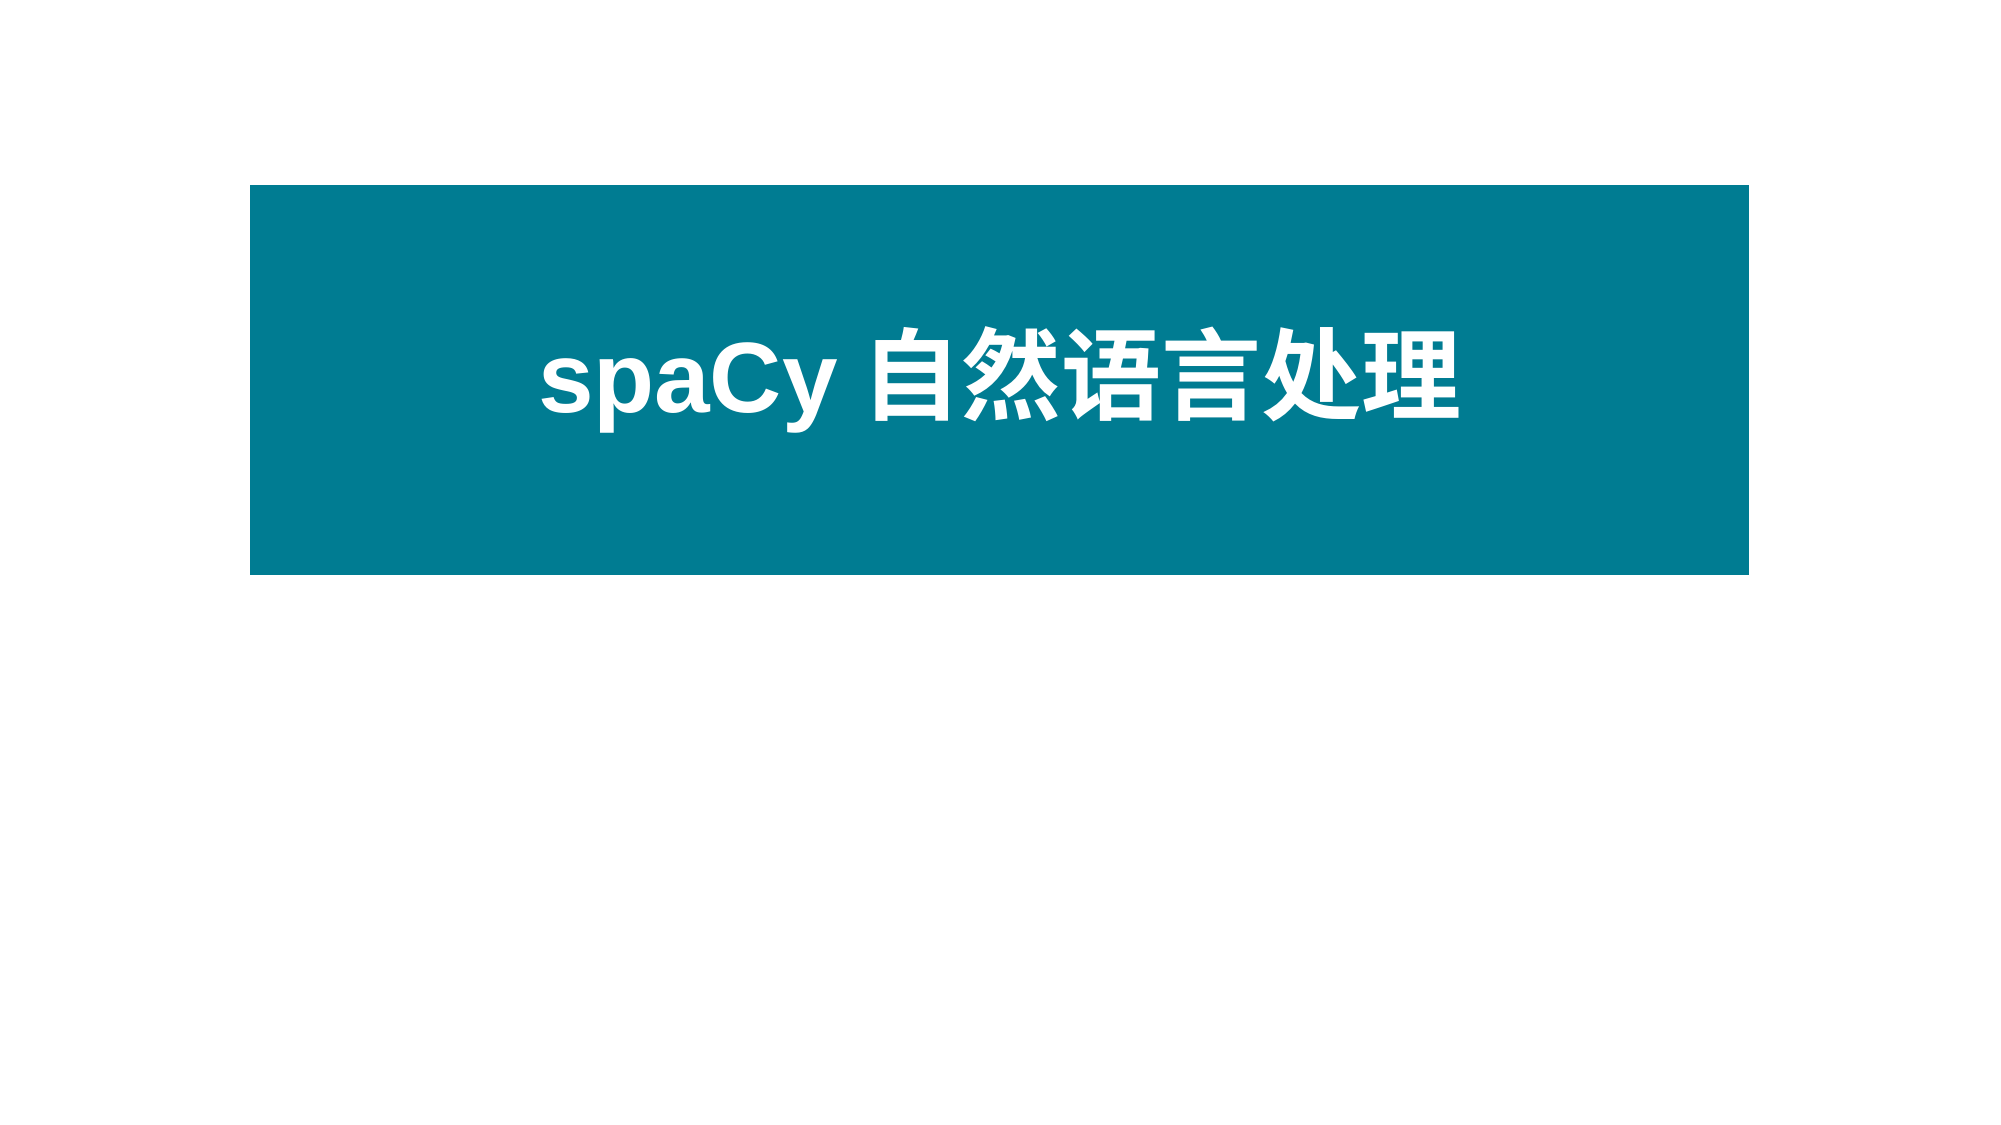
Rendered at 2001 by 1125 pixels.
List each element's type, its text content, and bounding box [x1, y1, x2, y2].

title spaCy自然语言处理 [249, 184, 1750, 576]
